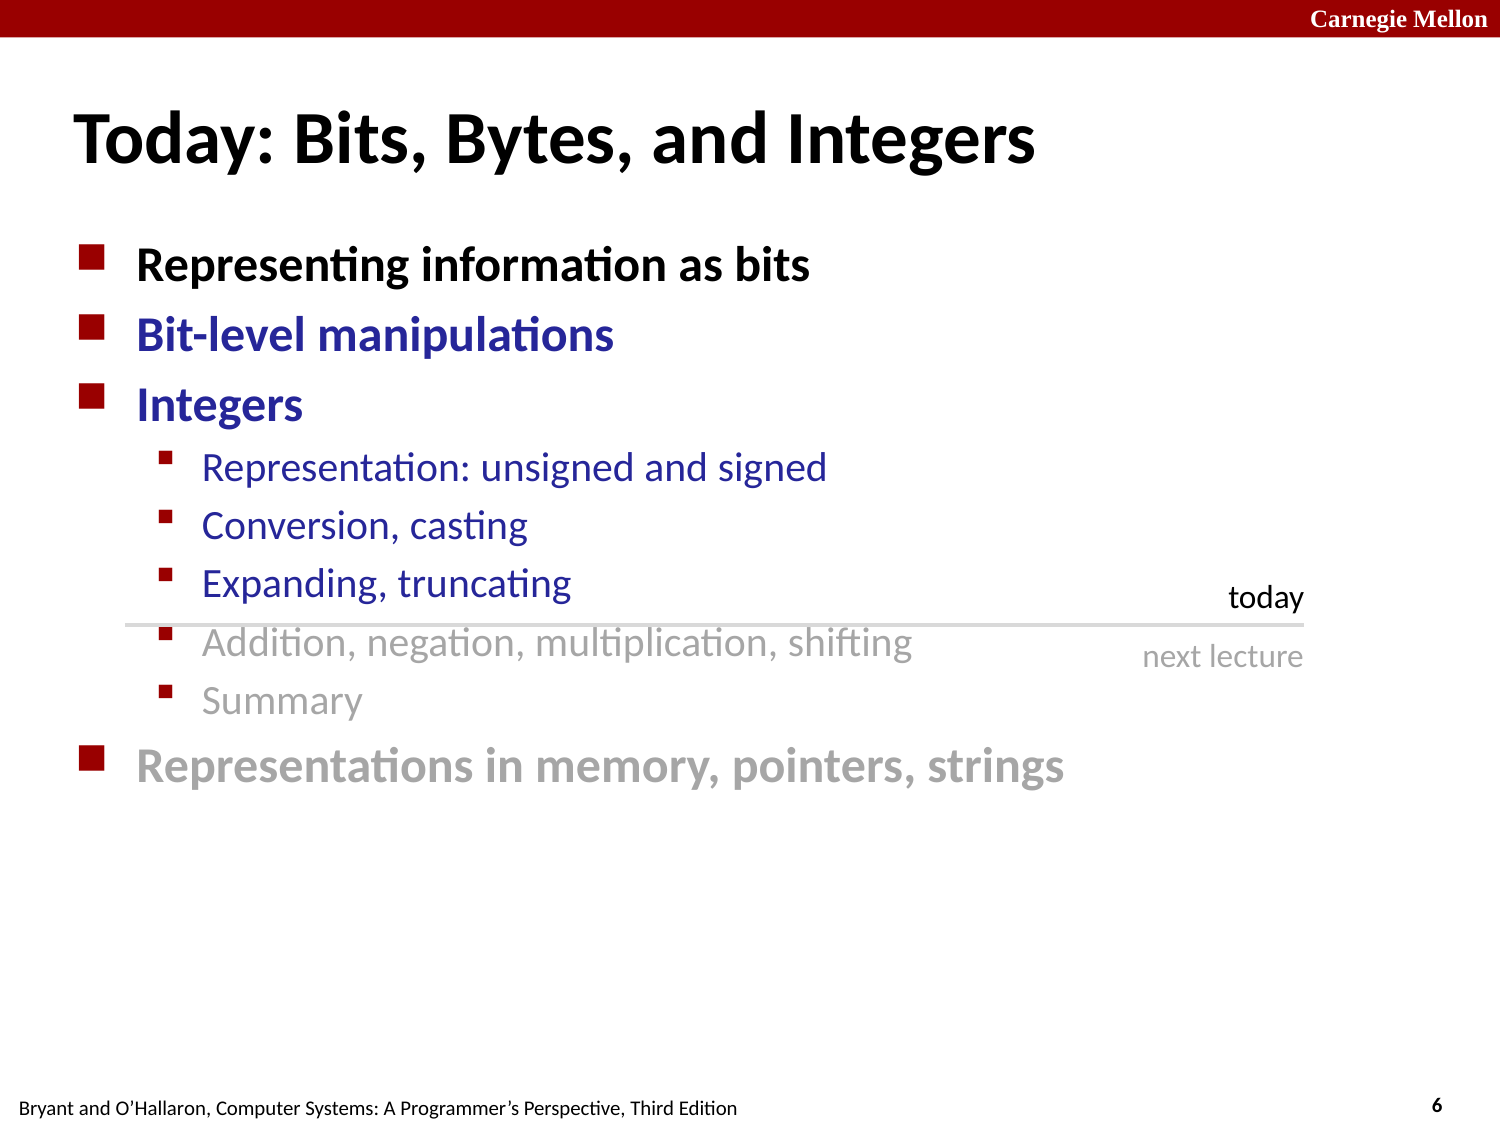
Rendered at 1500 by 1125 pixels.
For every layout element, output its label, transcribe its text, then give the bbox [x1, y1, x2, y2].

text_box today [1213, 567, 1320, 623]
title Today: Bits, Bytes, and Integers [58, 71, 1305, 197]
text_box next lecture [1127, 626, 1319, 681]
list Representing information as bits Bit-level manipulations Integers Representation: unsigned and signed Conversion, casting Expanding, truncating Addition, negation, multiplication, shifting Summary Representations in memory, pointers, strings [64, 223, 1361, 1040]
